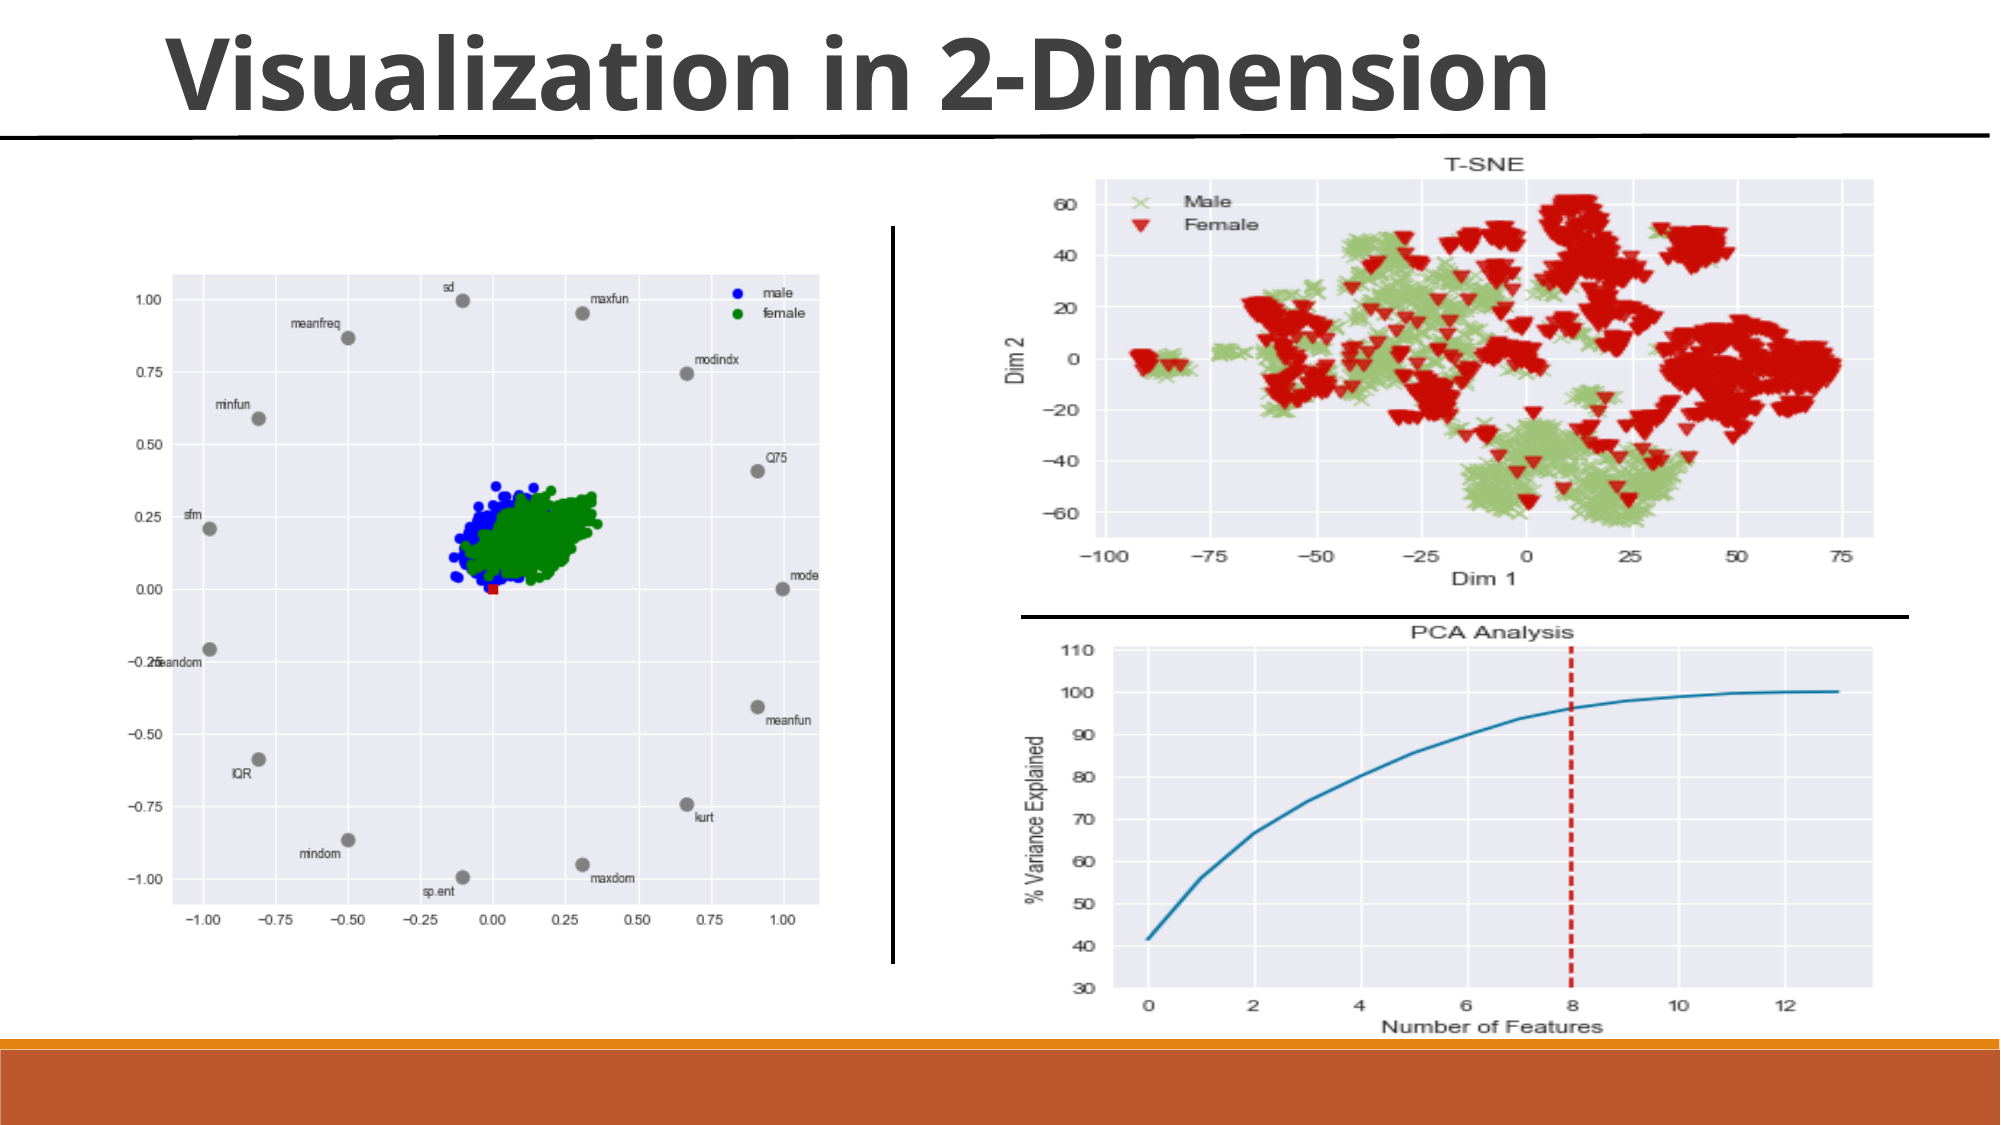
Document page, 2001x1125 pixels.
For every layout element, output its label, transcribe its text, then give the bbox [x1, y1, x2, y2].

picture [1000, 145, 1900, 593]
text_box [0, 134, 1990, 139]
picture [122, 260, 844, 938]
picture [1020, 619, 1878, 1038]
title Visualization in 2-Dimension [0, 0, 1975, 131]
